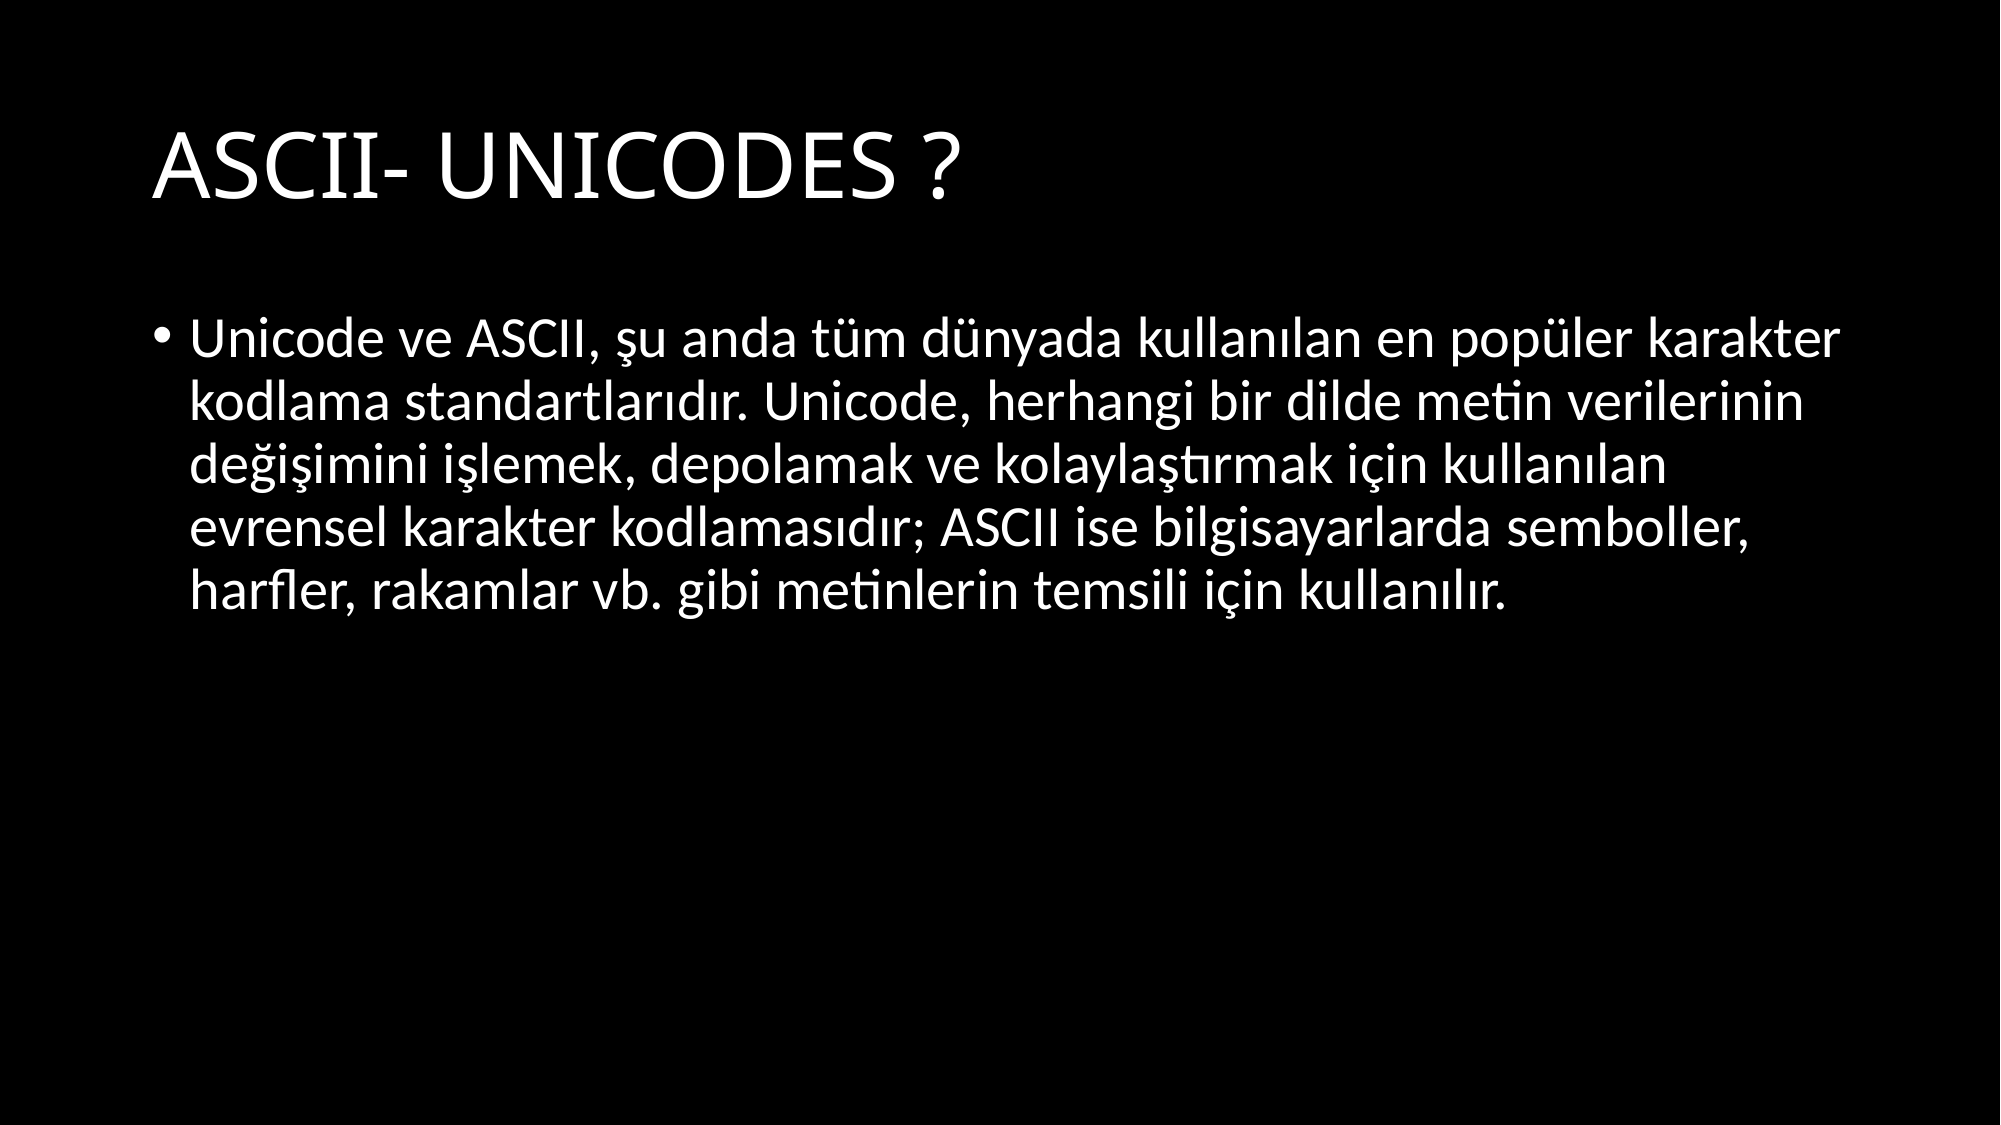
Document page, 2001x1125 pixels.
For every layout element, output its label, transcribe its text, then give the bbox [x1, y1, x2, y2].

list Unicode ve ASCII, şu anda tüm dünyada kullanılan en popüler karakter kodlama standartlarıdır. Unicode, herhangi bir dilde metin verilerinin değişimini işlemek, depolamak ve kolaylaştırmak için kullanılan evrensel karakter kodlamasıdır; ASCII ise bilgisayarlarda semboller, harfler, rakamlar vb. gibi metinlerin temsili için kullanılır. [137, 299, 1863, 1014]
title ASCII- UNICODES ? [137, 59, 1863, 278]
